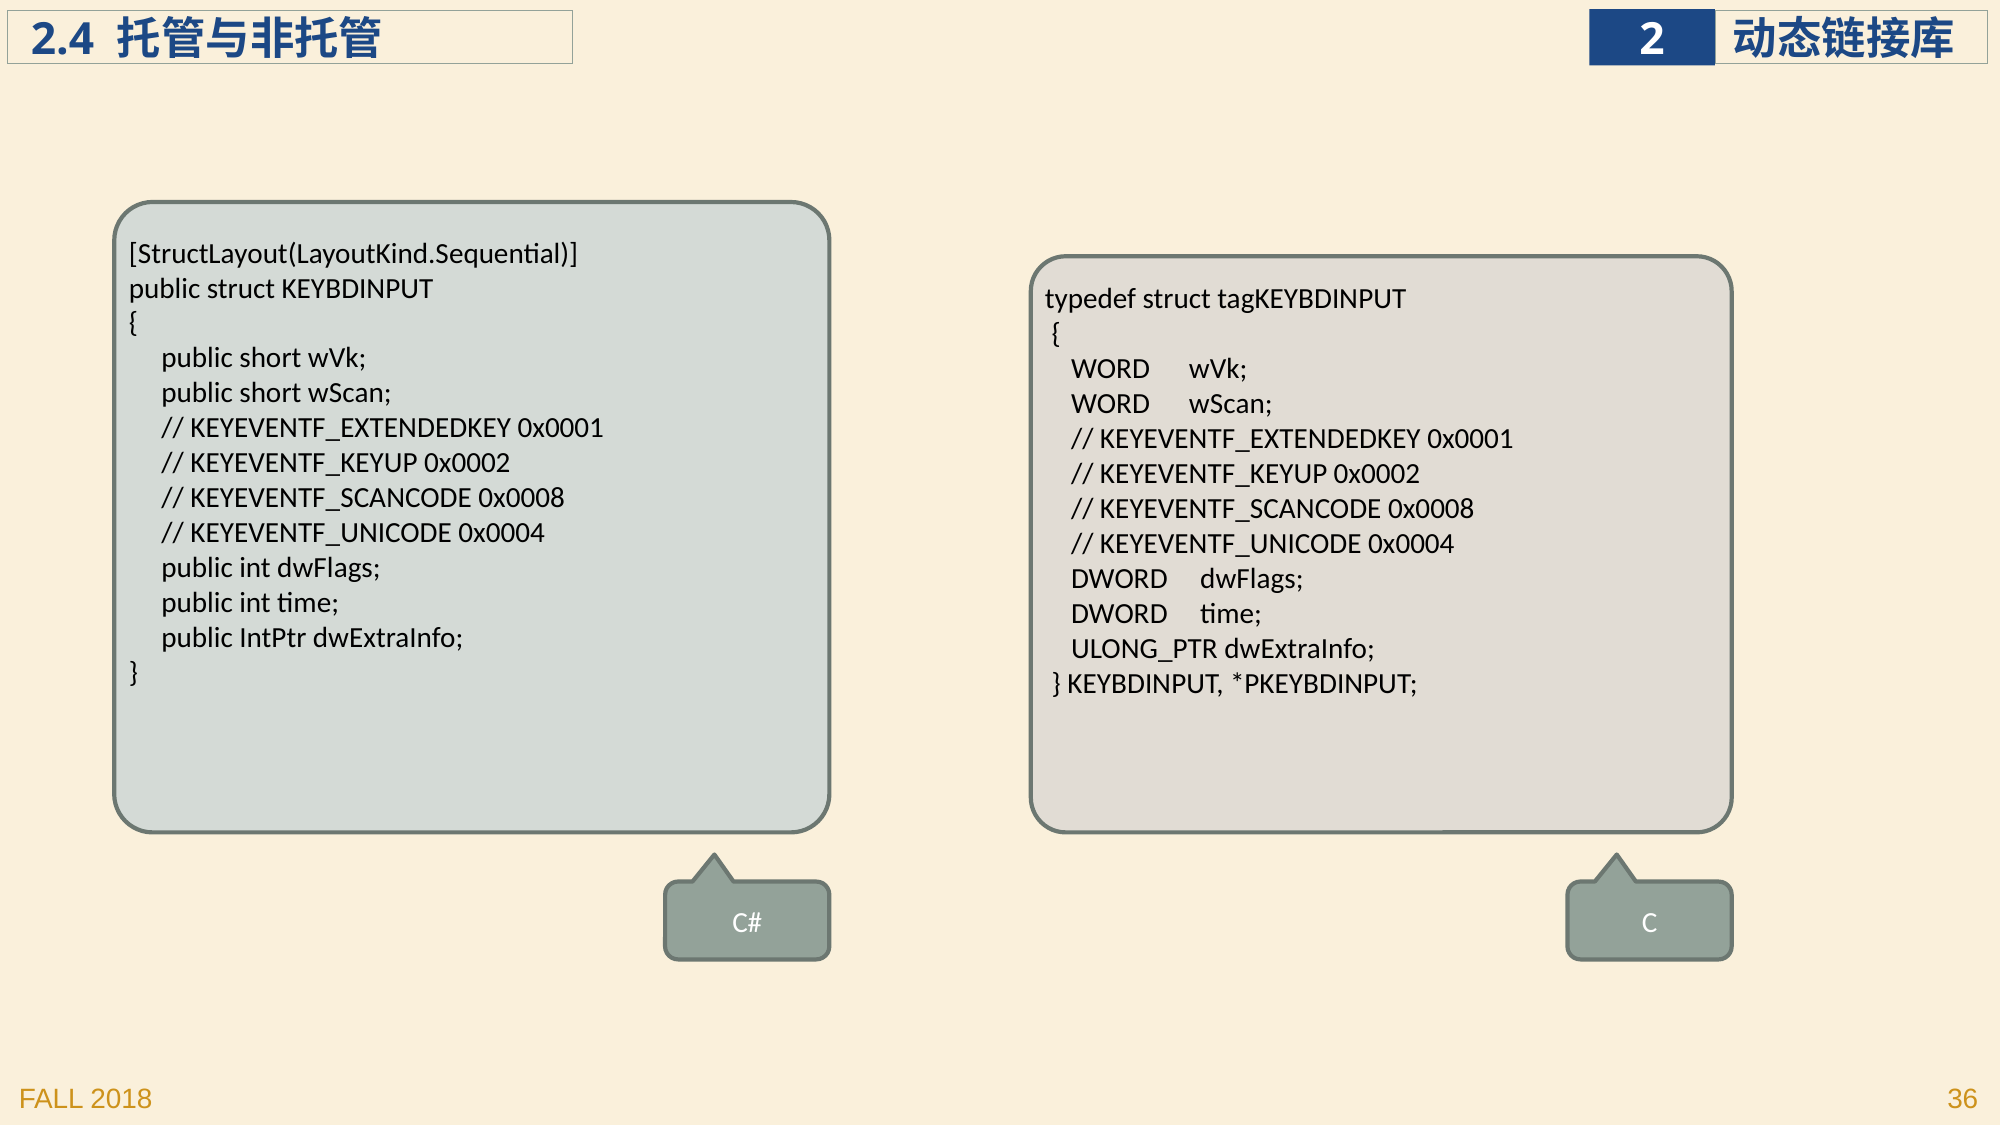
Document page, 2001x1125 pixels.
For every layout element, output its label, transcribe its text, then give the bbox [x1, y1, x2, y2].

text_box C [1565, 852, 1734, 962]
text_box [114, 201, 830, 833]
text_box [1030, 255, 1732, 833]
text_box C# [662, 852, 832, 962]
